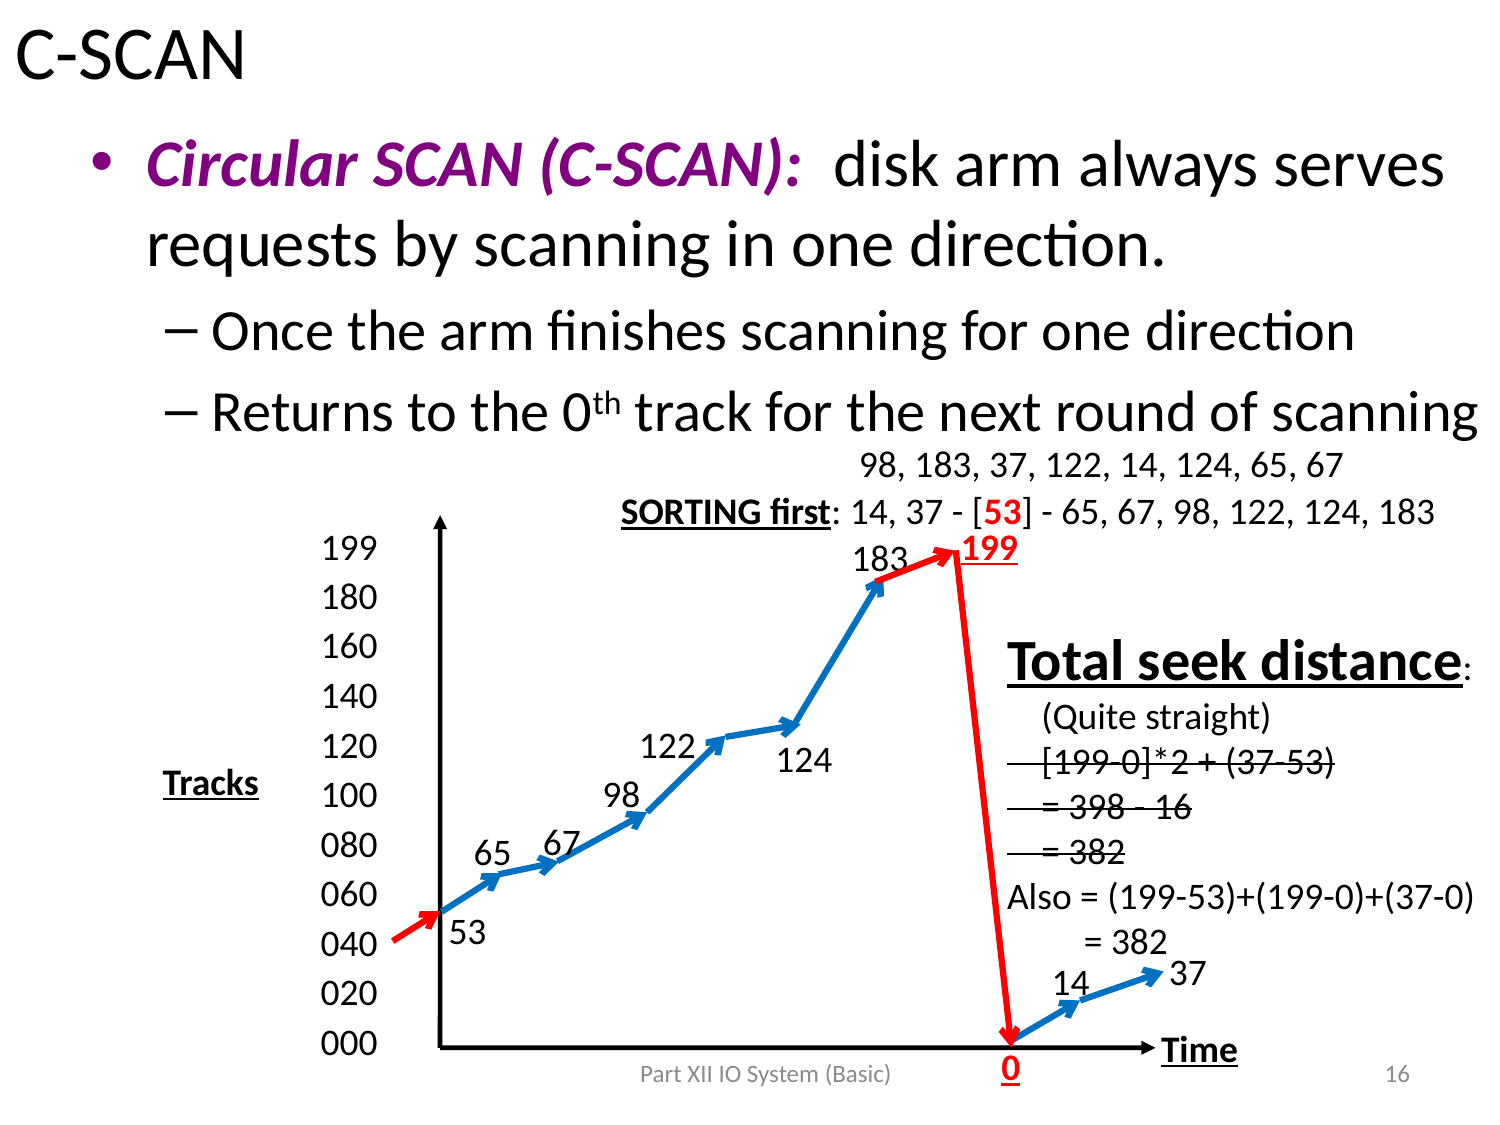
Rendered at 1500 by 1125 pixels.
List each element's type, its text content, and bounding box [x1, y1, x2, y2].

text_box [433, 515, 447, 873]
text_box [441, 872, 503, 912]
text_box 122 [624, 713, 711, 774]
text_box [1079, 971, 1164, 1001]
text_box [393, 911, 441, 942]
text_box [875, 550, 956, 583]
text_box 67 [528, 810, 559, 860]
text_box 140 [305, 674, 393, 724]
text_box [646, 735, 726, 813]
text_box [557, 811, 648, 862]
slide_number 16 [1074, 1042, 1425, 1103]
text_box 0 [986, 1049, 1036, 1096]
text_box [1016, 1000, 1081, 1041]
text_box Total seek distance: (Quite straight) [199-0]*2 + (37-53) = 398 - 16 = 382 Also = (199-53)+(199-0)+(37-0) = 382 [1016, 614, 1500, 969]
text_box 180 [305, 575, 393, 625]
text_box 160 [305, 625, 393, 674]
text_box 53 [433, 919, 502, 960]
text_box 060 [305, 861, 393, 911]
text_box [955, 550, 1012, 1048]
text_box Time [1146, 1017, 1254, 1078]
footer Part XII IO System (Basic) [512, 1048, 1020, 1103]
text_box 080 [305, 812, 393, 861]
text_box 98, 183, 37, 122, 14, 124, 65, 67 [844, 432, 1359, 479]
text_box SORTING first: 14, 37 - [53] - 65, 67, 98, 122, 124, 183 [606, 479, 1451, 540]
text_box 65 [458, 820, 527, 871]
text_box 14 [1036, 969, 1080, 998]
text_box 000 [305, 1021, 393, 1070]
text_box 040 [305, 911, 393, 960]
text_box [1081, 1041, 1146, 1055]
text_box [794, 575, 884, 725]
text_box Tracks [147, 750, 274, 811]
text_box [725, 724, 801, 738]
text_box 199 [305, 515, 393, 575]
text_box 199 [946, 515, 1033, 575]
text_box 120 [305, 724, 393, 773]
list Circular SCAN (C-SCAN): disk arm always serves requests by scanning in one direction. Once the arm finishes scanning for one direction Returns to the 0th track for the next round of scanning [75, 112, 1500, 954]
title C-SCAN [0, 0, 1350, 103]
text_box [498, 861, 560, 875]
text_box 183 [836, 540, 924, 574]
text_box 37 [1154, 940, 1222, 1001]
footer Part XII IO System (Basic) [512, 1042, 950, 1047]
text_box 98 [587, 762, 641, 810]
text_box 124 [760, 732, 848, 788]
text_box 100 [305, 773, 393, 812]
text_box 020 [305, 960, 393, 1021]
